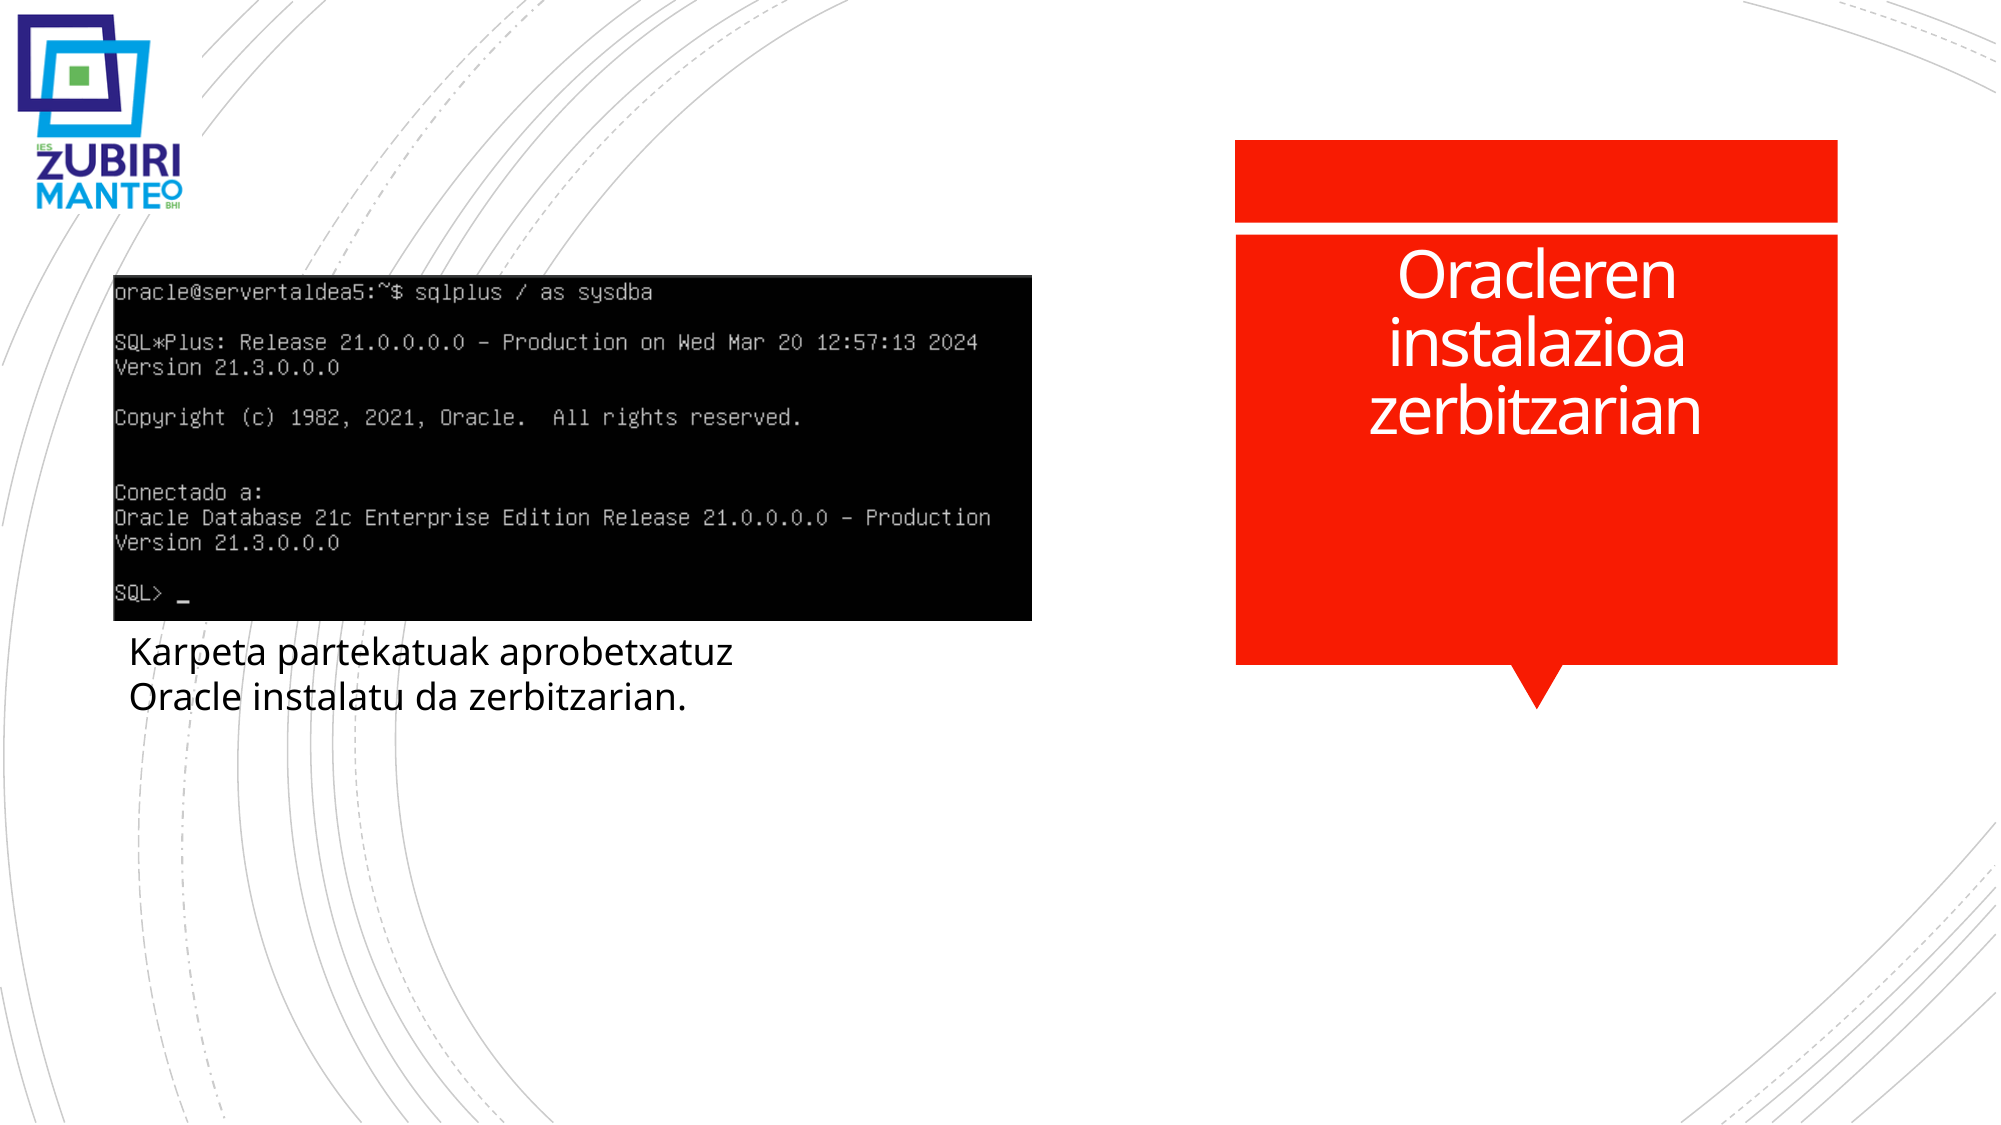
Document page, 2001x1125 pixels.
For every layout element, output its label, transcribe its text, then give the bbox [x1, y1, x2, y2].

picture [0, 12, 202, 214]
text_box Karpeta partekatuak aprobetxatuz Oracle instalatu da zerbitzarian. [113, 621, 832, 726]
picture [113, 274, 1032, 621]
title Oracleren instalazioa zerbitzarian [1249, 247, 1824, 448]
